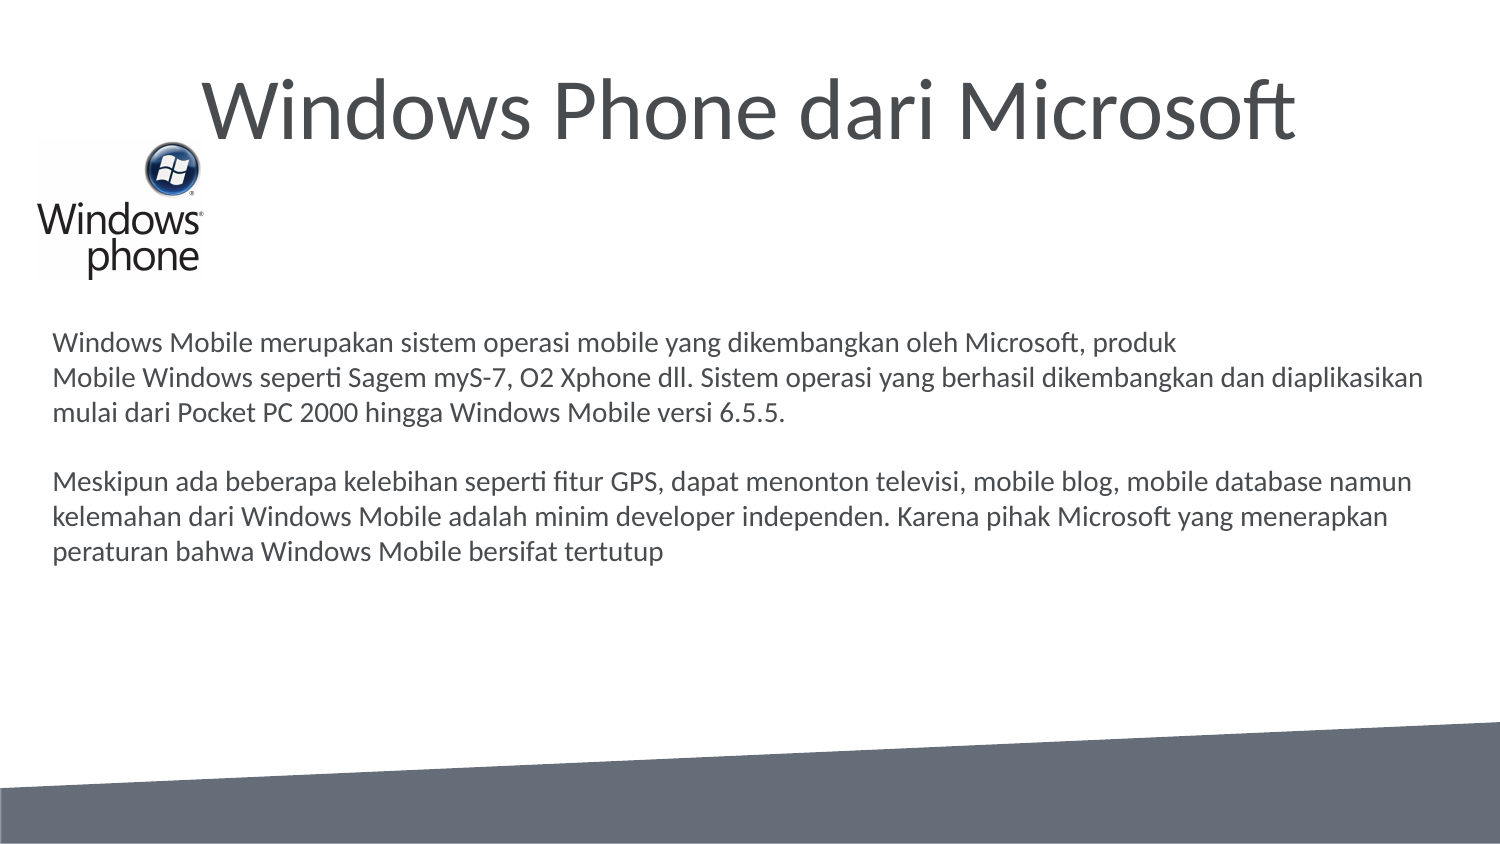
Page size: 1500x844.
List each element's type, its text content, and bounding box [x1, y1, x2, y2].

title Windows Phone dari Microsoft [75, 33, 1425, 175]
text_box Windows Mobile merupakan sistem operasi mobile yang dikembangkan oleh Microsoft, produk Mobile Windows seperti Sagem myS-7, O2 Xphone dll. Sistem operasi yang berhasil dikembangkan dan diaplikasikan mulai dari Pocket PC 2000 hingga Windows Mobile versi 6.5.5. Meskipun ada beberapa kelebihan seperti fitur GPS, dapat menonton televisi, mobile blog, mobile database namun kelemahan dari Windows Mobile adalah minim developer independen. Karena pihak Microsoft yang menerapkan peraturan bahwa Windows Mobile bersifat tertutup [37, 315, 1463, 575]
picture [0, 0, 1500, 788]
